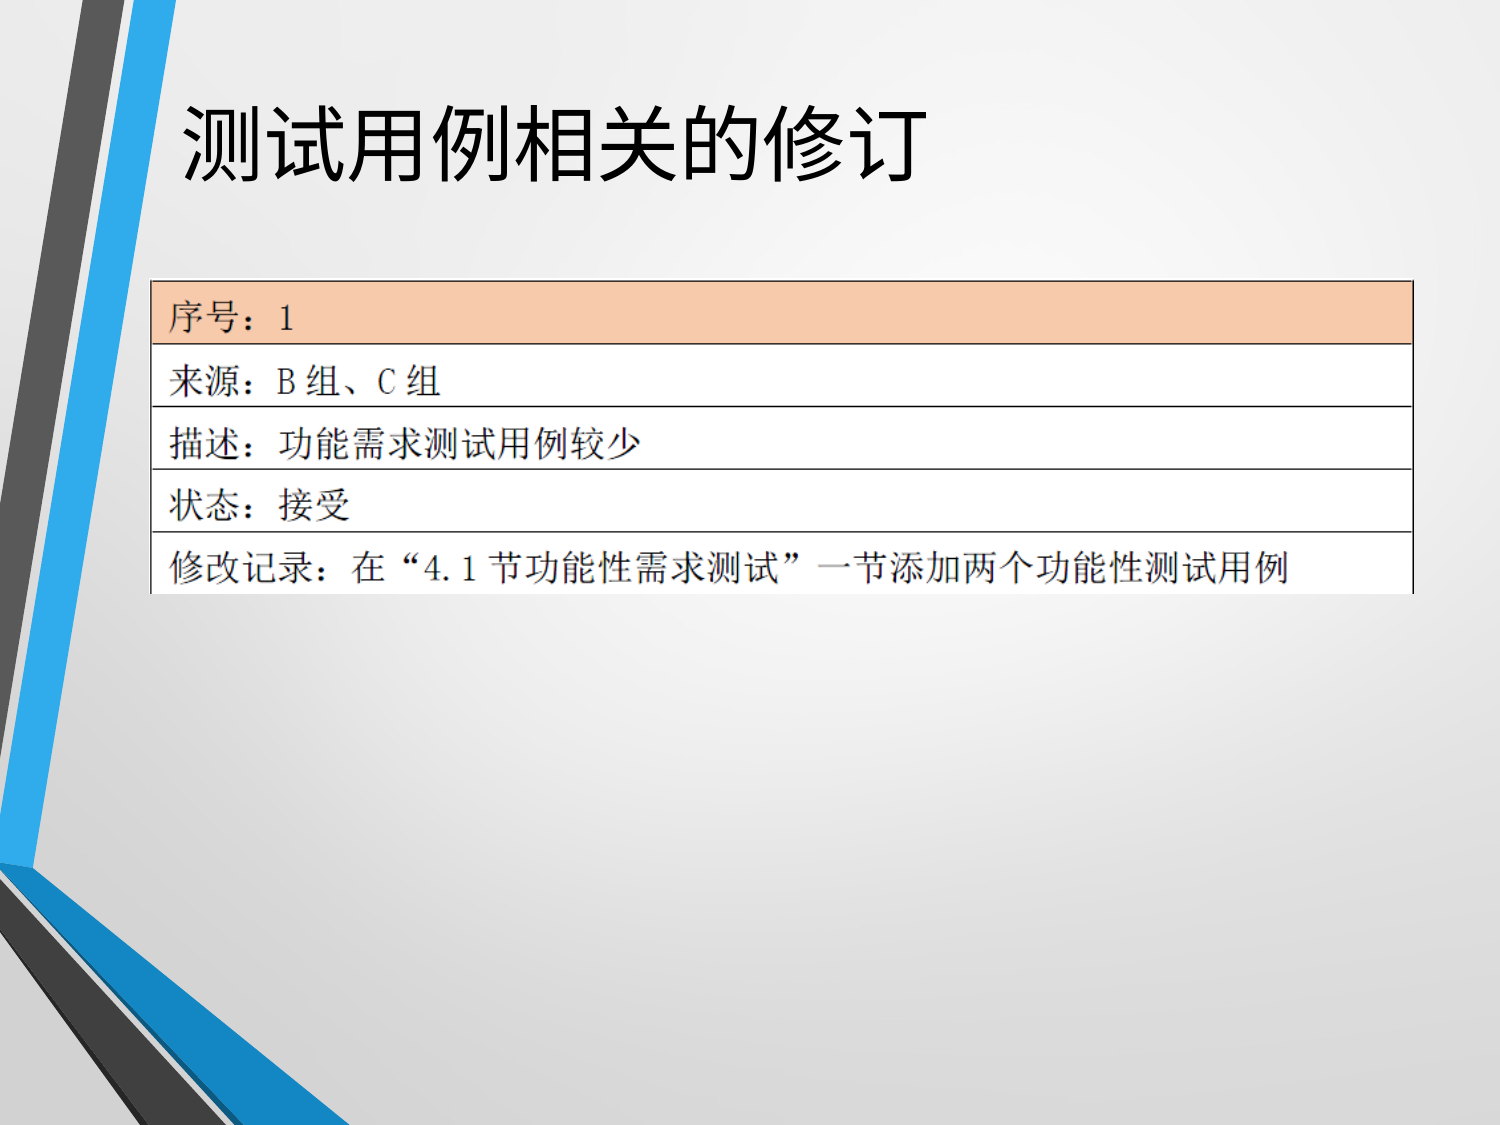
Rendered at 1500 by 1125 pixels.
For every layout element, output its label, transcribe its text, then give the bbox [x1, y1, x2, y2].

title 测试用例相关的修订 [165, 28, 1430, 257]
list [149, 278, 1414, 594]
